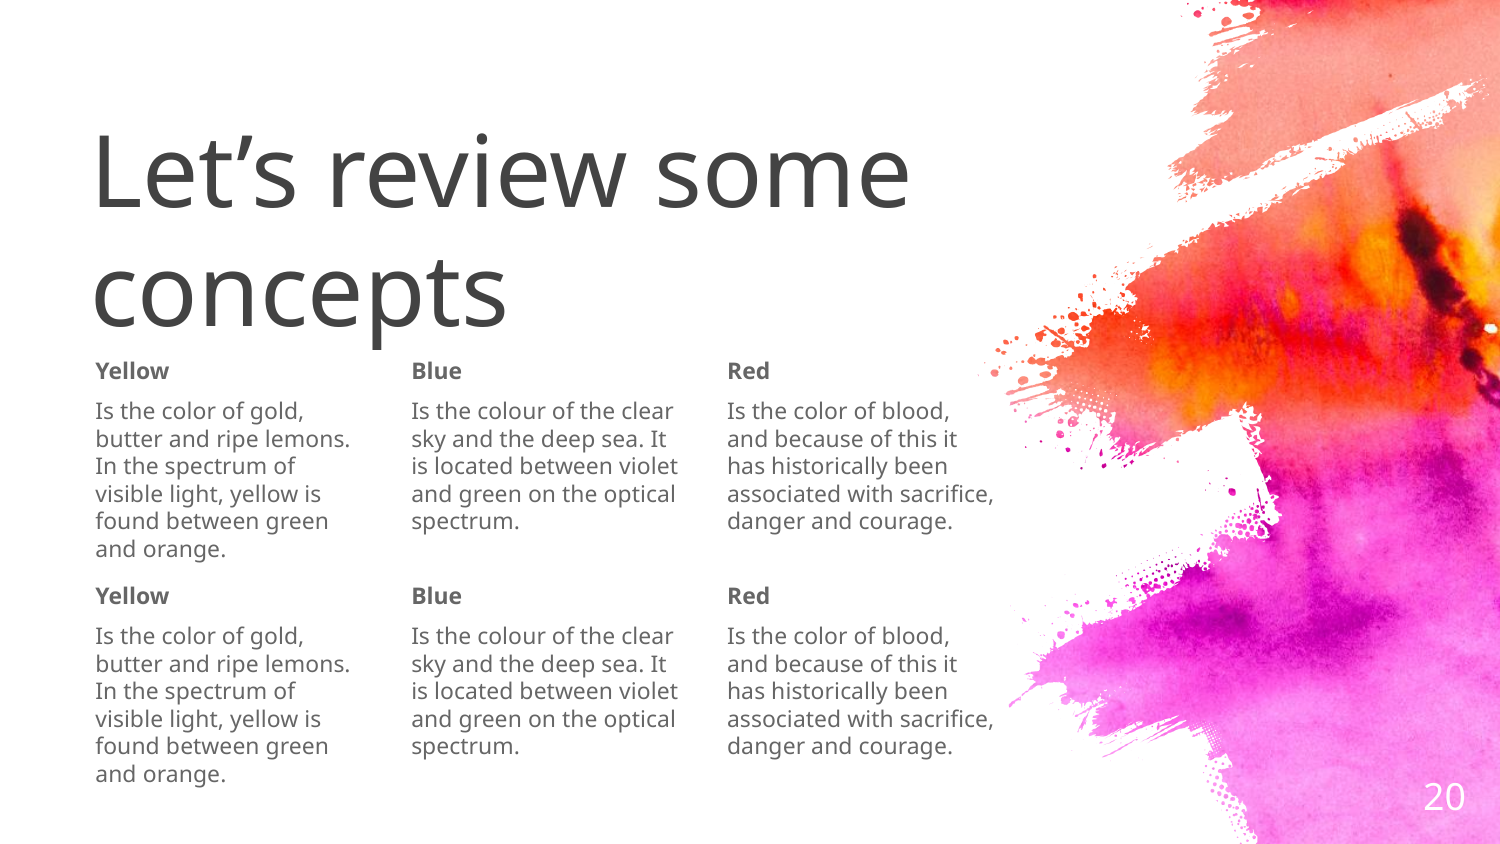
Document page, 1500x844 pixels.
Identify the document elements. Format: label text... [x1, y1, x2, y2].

list Yellow Is the color of gold, butter and ripe lemons. In the spectrum of visible light, yellow is found between green and orange. [80, 341, 381, 566]
list Red Is the color of blood, and because of this it has historically been associated with sacrifice, danger and courage. [712, 566, 1013, 795]
list Blue Is the colour of the clear sky and the deep sea. It is located between violet and green on the optical spectrum. [396, 566, 697, 795]
list Yellow Is the color of gold, butter and ripe lemons. In the spectrum of visible light, yellow is found between green and orange. [80, 566, 381, 795]
picture [0, 0, 1500, 844]
list Red Is the color of blood, and because of this it has historically been associated with sacrifice, danger and courage. [712, 341, 1013, 566]
title Let’s review some concepts [75, 221, 980, 362]
list Blue Is the colour of the clear sky and the deep sea. It is located between violet and green on the optical spectrum. [396, 341, 697, 566]
slide_number 20 [1391, 766, 1482, 832]
